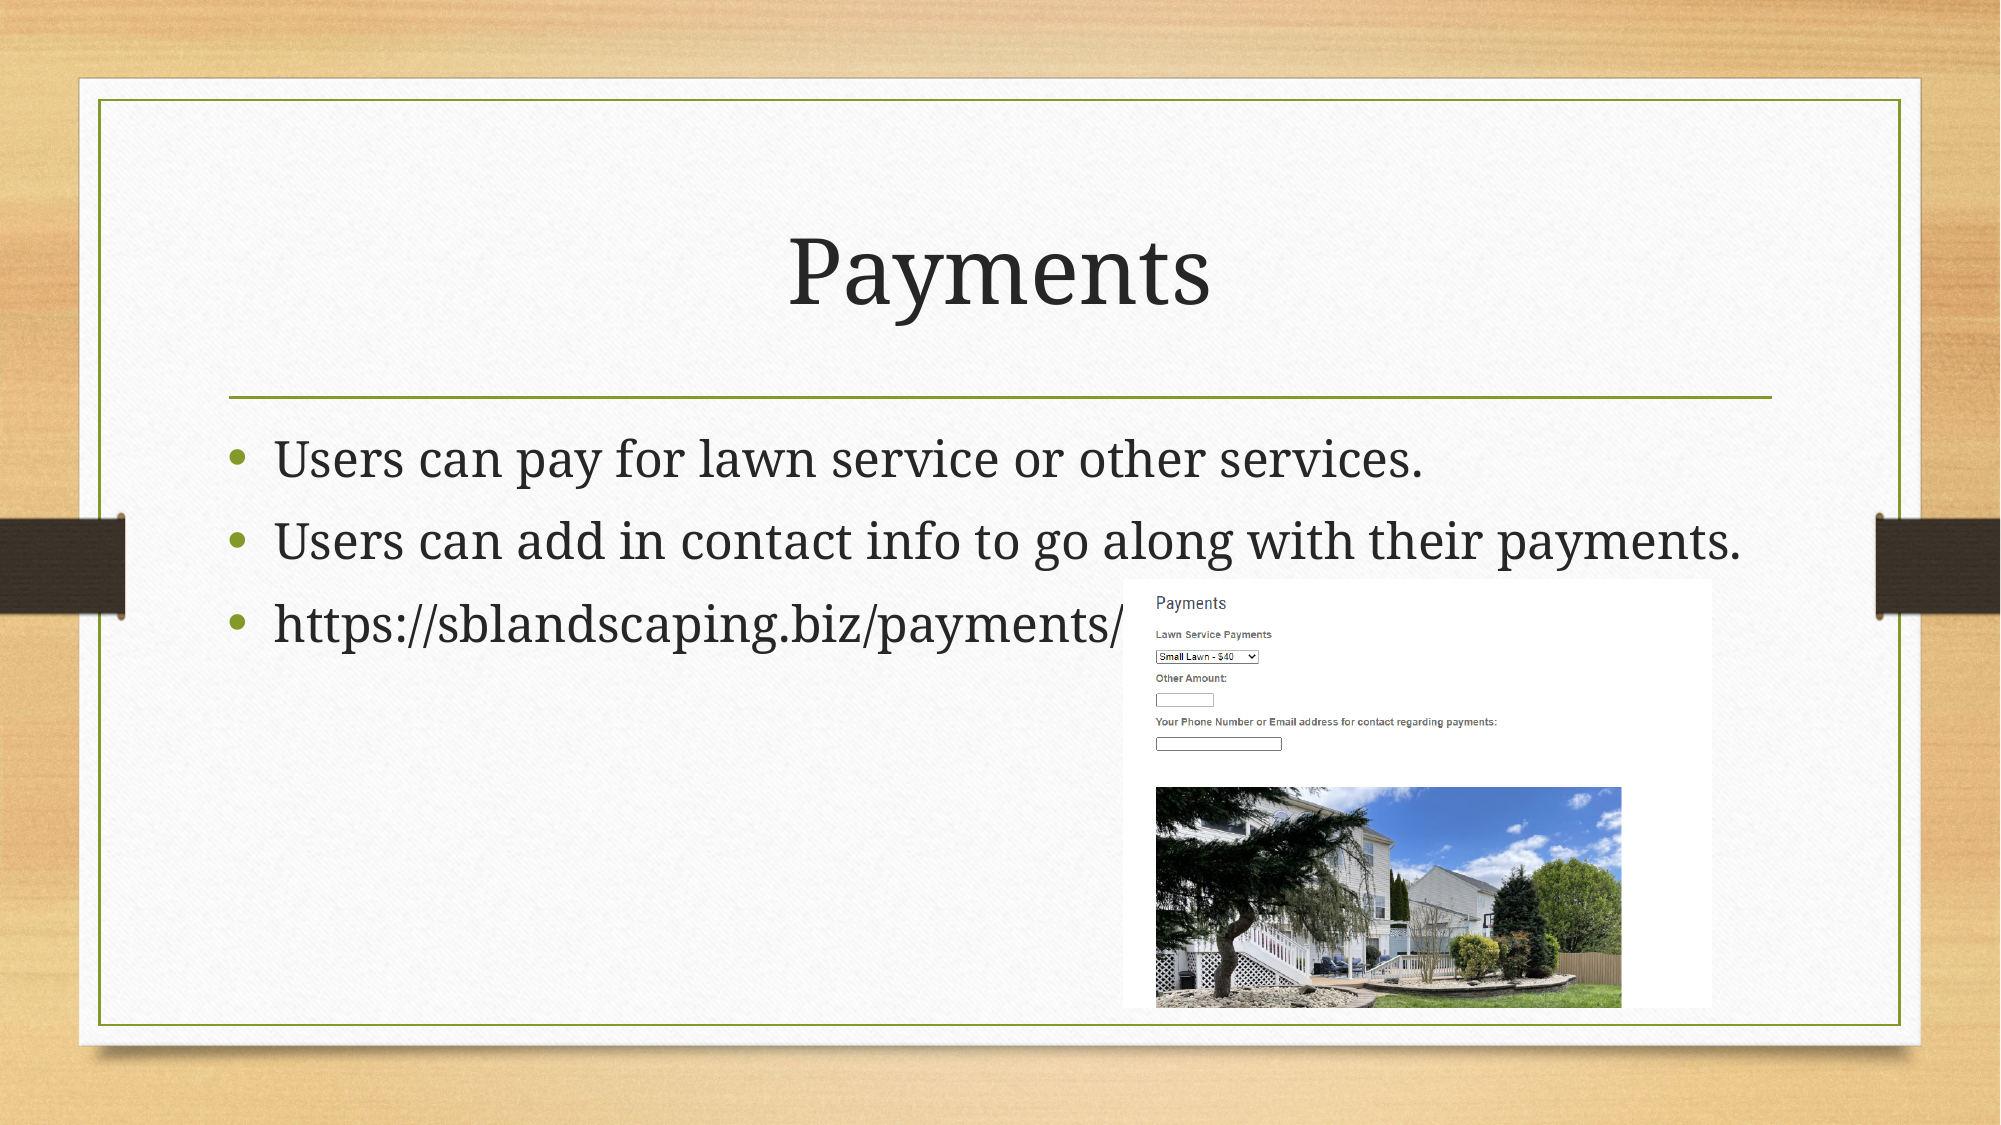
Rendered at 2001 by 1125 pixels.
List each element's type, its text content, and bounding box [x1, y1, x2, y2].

title Payments [212, 161, 1788, 375]
list Users can pay for lawn service or other services. Users can add in contact info to go along with their payments. https://sblandscaping.biz/payments/ [212, 419, 1788, 964]
picture [0, 0, 2001, 1125]
